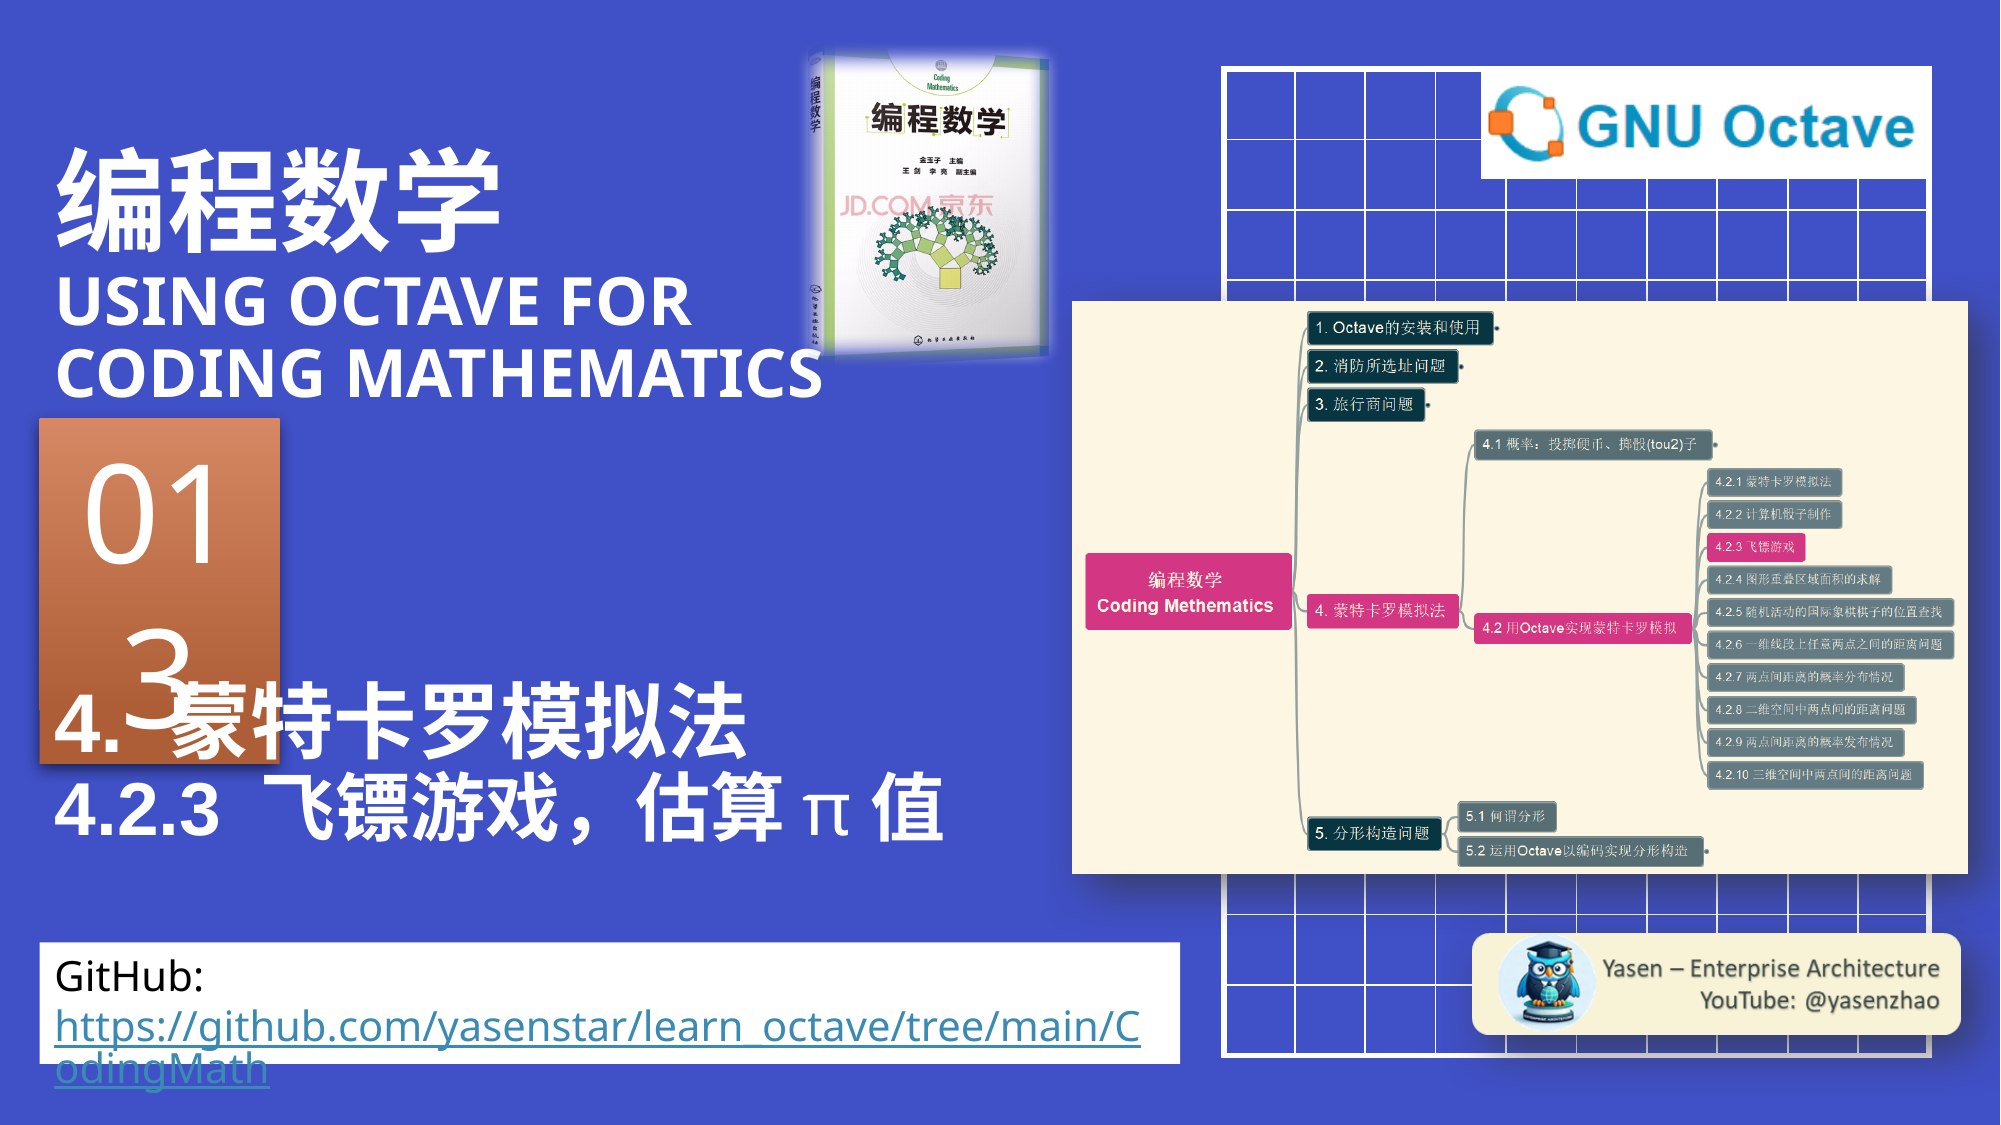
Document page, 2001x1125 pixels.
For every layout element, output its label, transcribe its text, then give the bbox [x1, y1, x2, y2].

text_box 4. 蒙特卡罗模拟法 4.2.3 飞镖游戏，估算π值 [39, 622, 968, 911]
picture [795, 39, 1063, 370]
picture [1480, 68, 1927, 180]
title 编程数学 Using Octave for Coding Mathematics [39, 55, 885, 420]
picture [1471, 932, 1961, 1036]
text_box GitHub: https://github.com/yasenstar/learn_octave/tree/main/CodingMath [39, 942, 1181, 1064]
picture [1072, 300, 1968, 874]
text_box 013 [39, 418, 280, 622]
